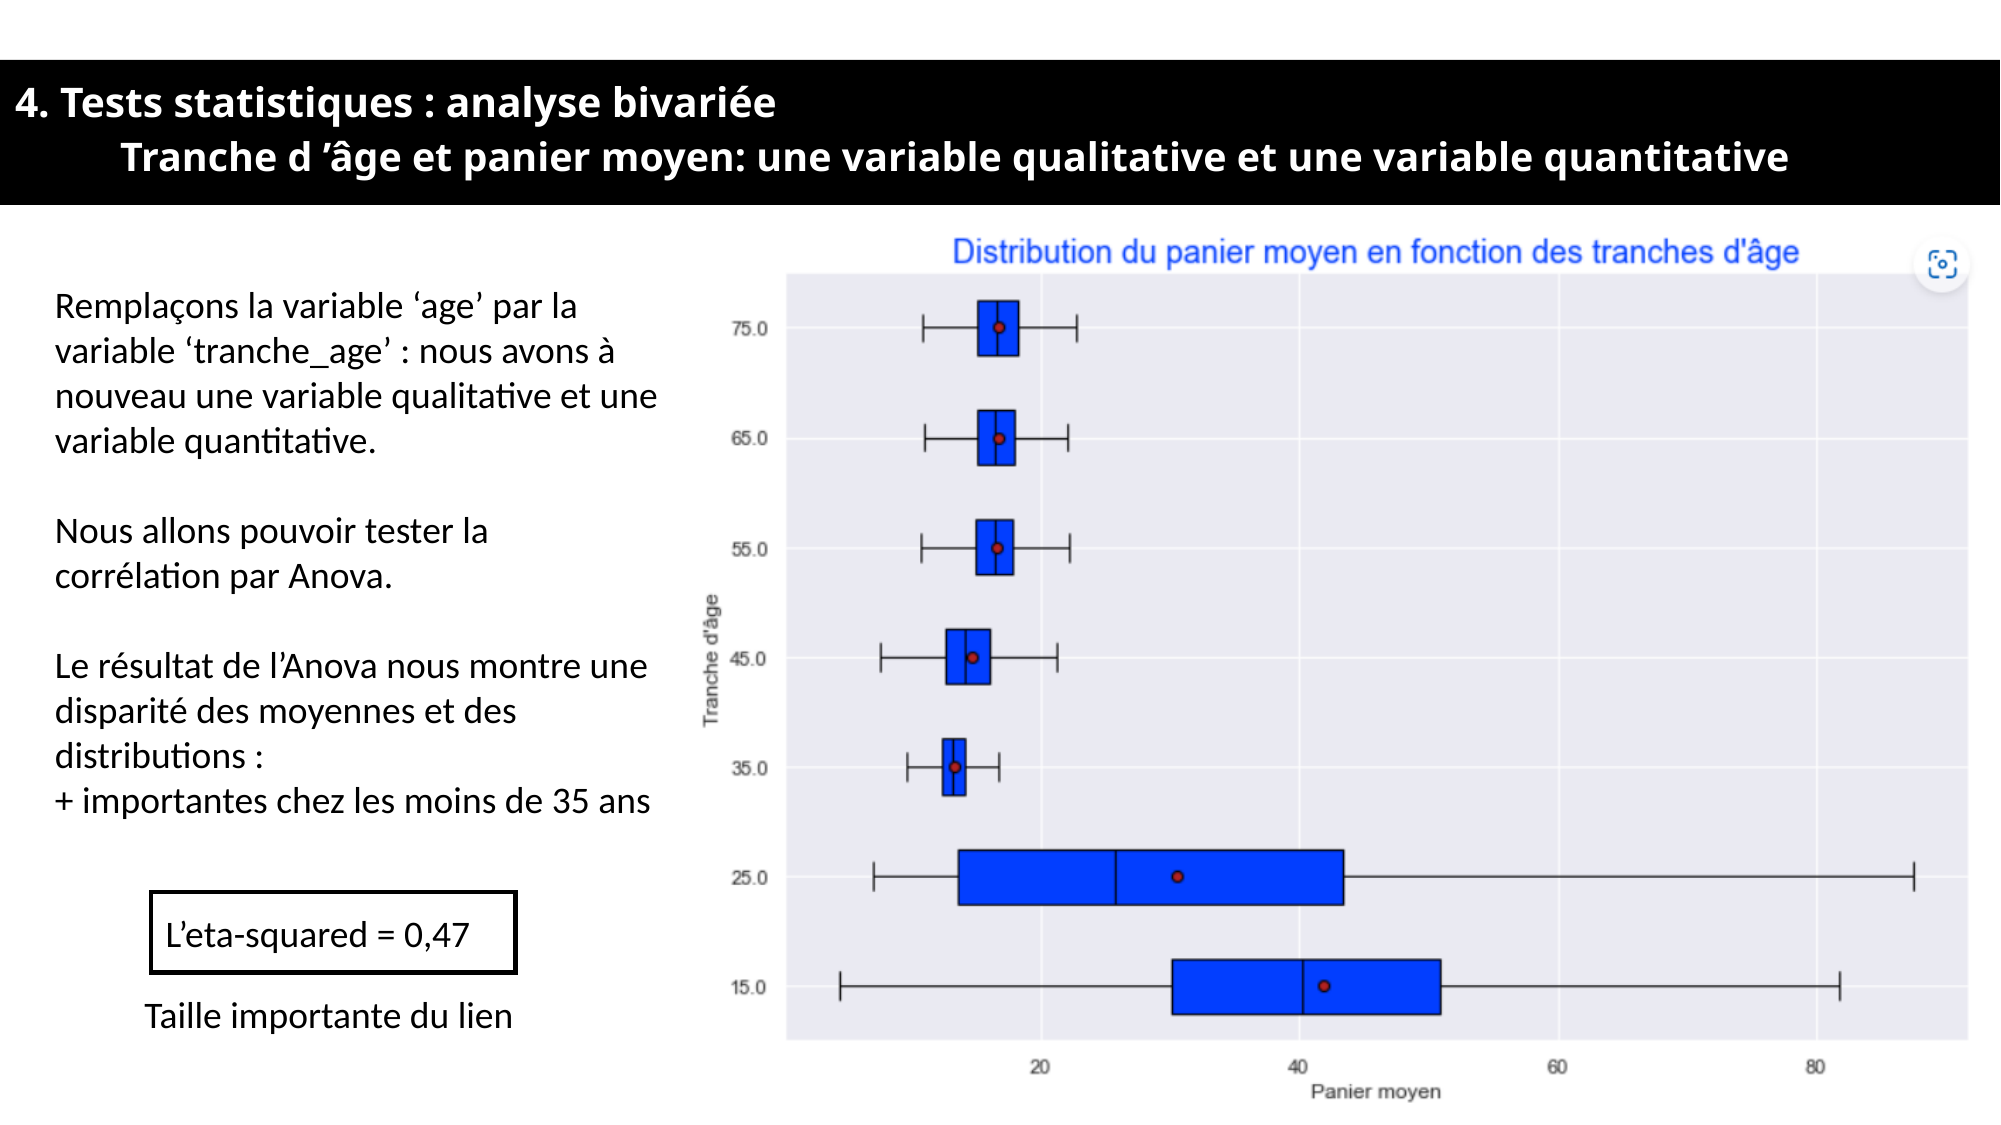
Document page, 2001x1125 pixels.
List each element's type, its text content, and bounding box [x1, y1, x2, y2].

picture [693, 222, 2000, 1107]
text_box L’eta-squared = 0,47 [150, 919, 162, 974]
text_box Taille importante du lien [129, 983, 585, 1044]
title 4. Tests statistiques : analyse bivariée Tranche d ’âge et panier moyen: une variable qualitative et une variable quantitative [0, 59, 2000, 205]
text_box [162, 324, 693, 1039]
text_box Remplaçons la variable ‘age’ par la variable ‘tranche_age’ : nous avons à nouveau une variable qualitative et une variable quantitative. Nous allons pouvoir tester la corrélation par Anova. Le résultat de l’Anova nous montre une disparité des moyennes et des distributions : + importantes chez les moins de 35 ans [40, 273, 674, 919]
